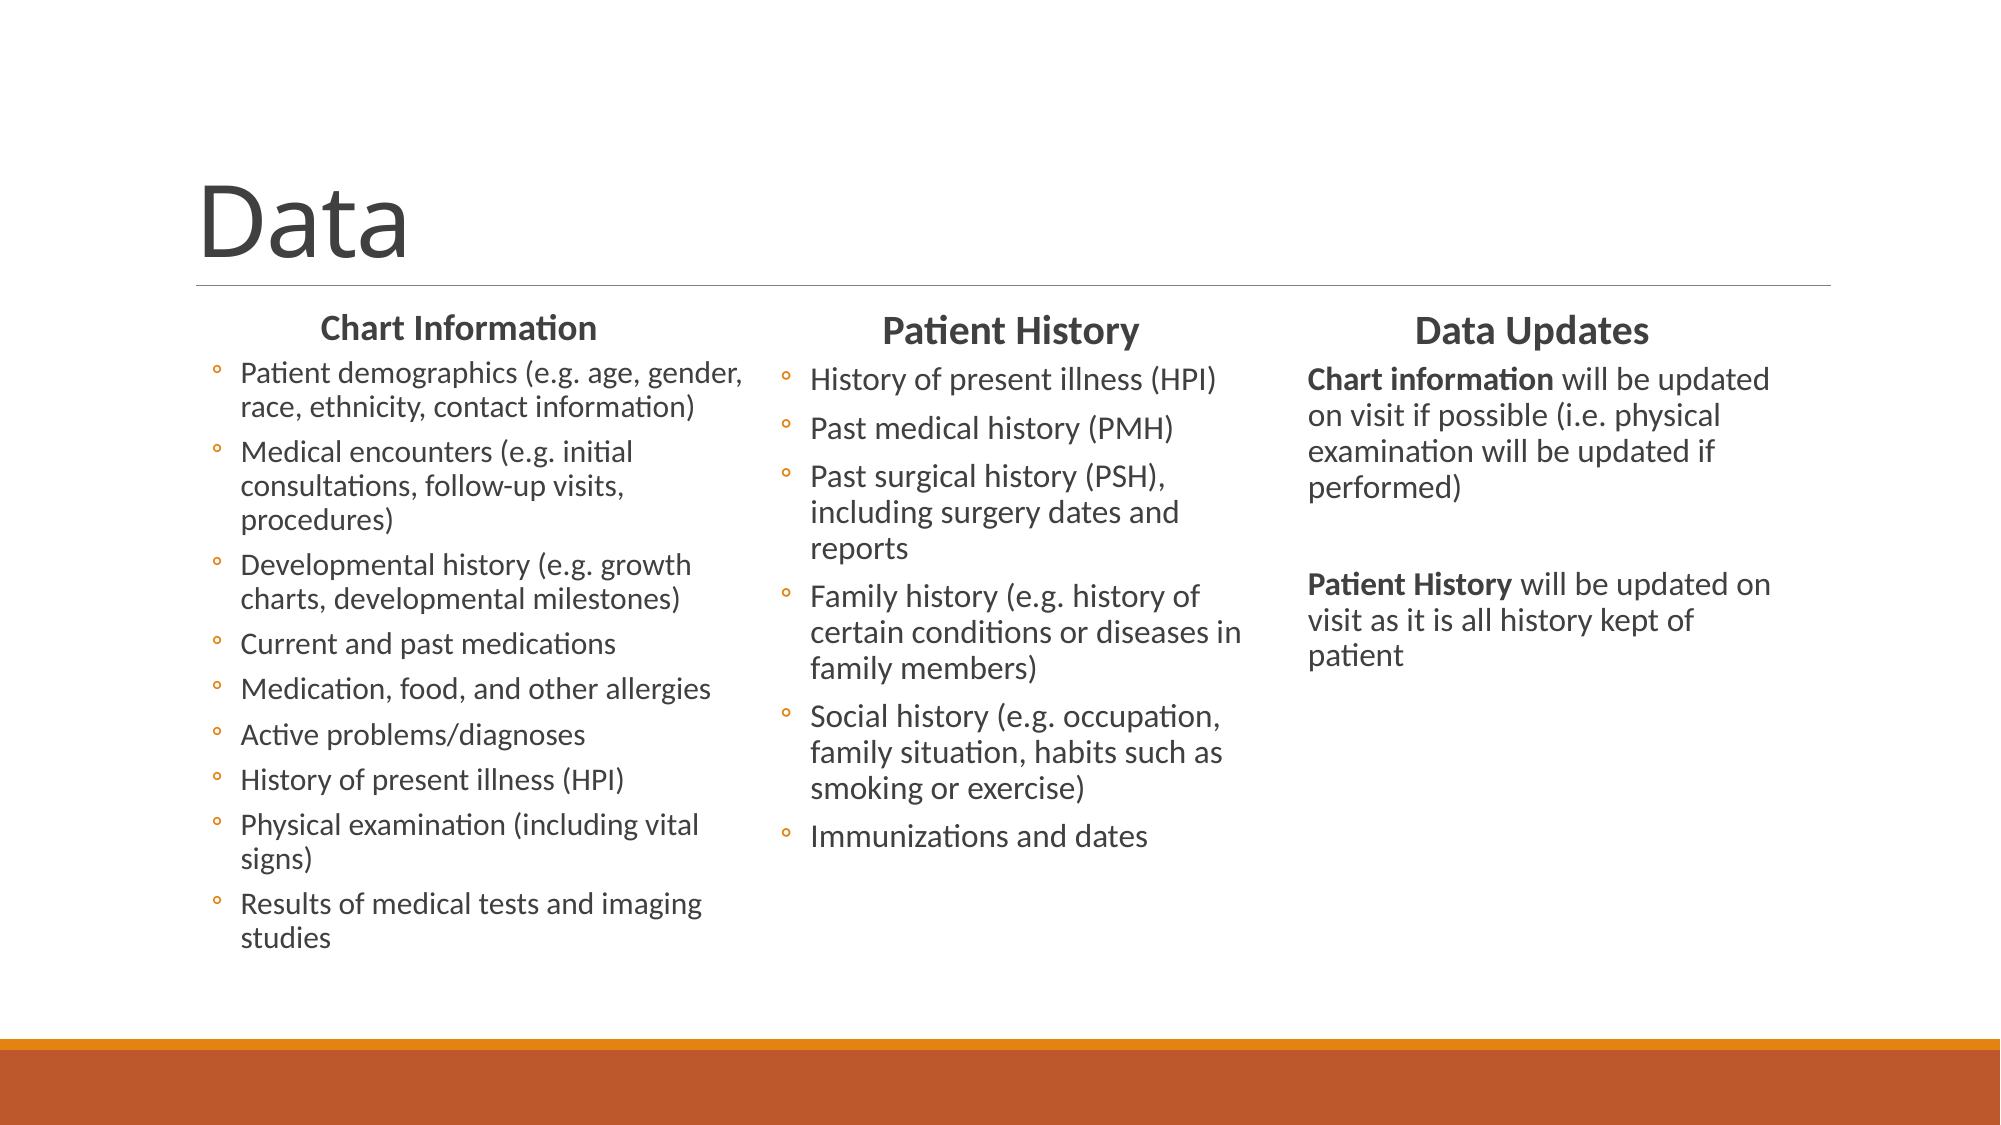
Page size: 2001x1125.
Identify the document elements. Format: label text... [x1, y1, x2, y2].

title Data [180, 47, 1830, 285]
text_box Data Updates Chart information will be updated on visit if possible (i.e. physical examination will be updated if performed) Patient History will be updated on visit as it is all history kept of patient [1274, 301, 1791, 962]
text_box Patient History History of present illness (HPI) Past medical history (PMH) Past surgical history (PSH), including surgery dates and reports Family history (e.g. history of certain conditions or diseases in family members) Social history (e.g. occupation, family situation, habits such as smoking or exercise) Immunizations and dates [747, 301, 1274, 962]
text_box Chart Information Patient demographics (e.g. age, gender, race, ethnicity, contact information) Medical encounters (e.g. initial consultations, follow-up visits, procedures) Developmental history (e.g. growth charts, developmental milestones) Current and past medications Medication, food, and other allergies Active problems/diagnoses History of present illness (HPI) Physical examination (including vital signs) Results of medical tests and imaging studies [180, 301, 748, 1002]
